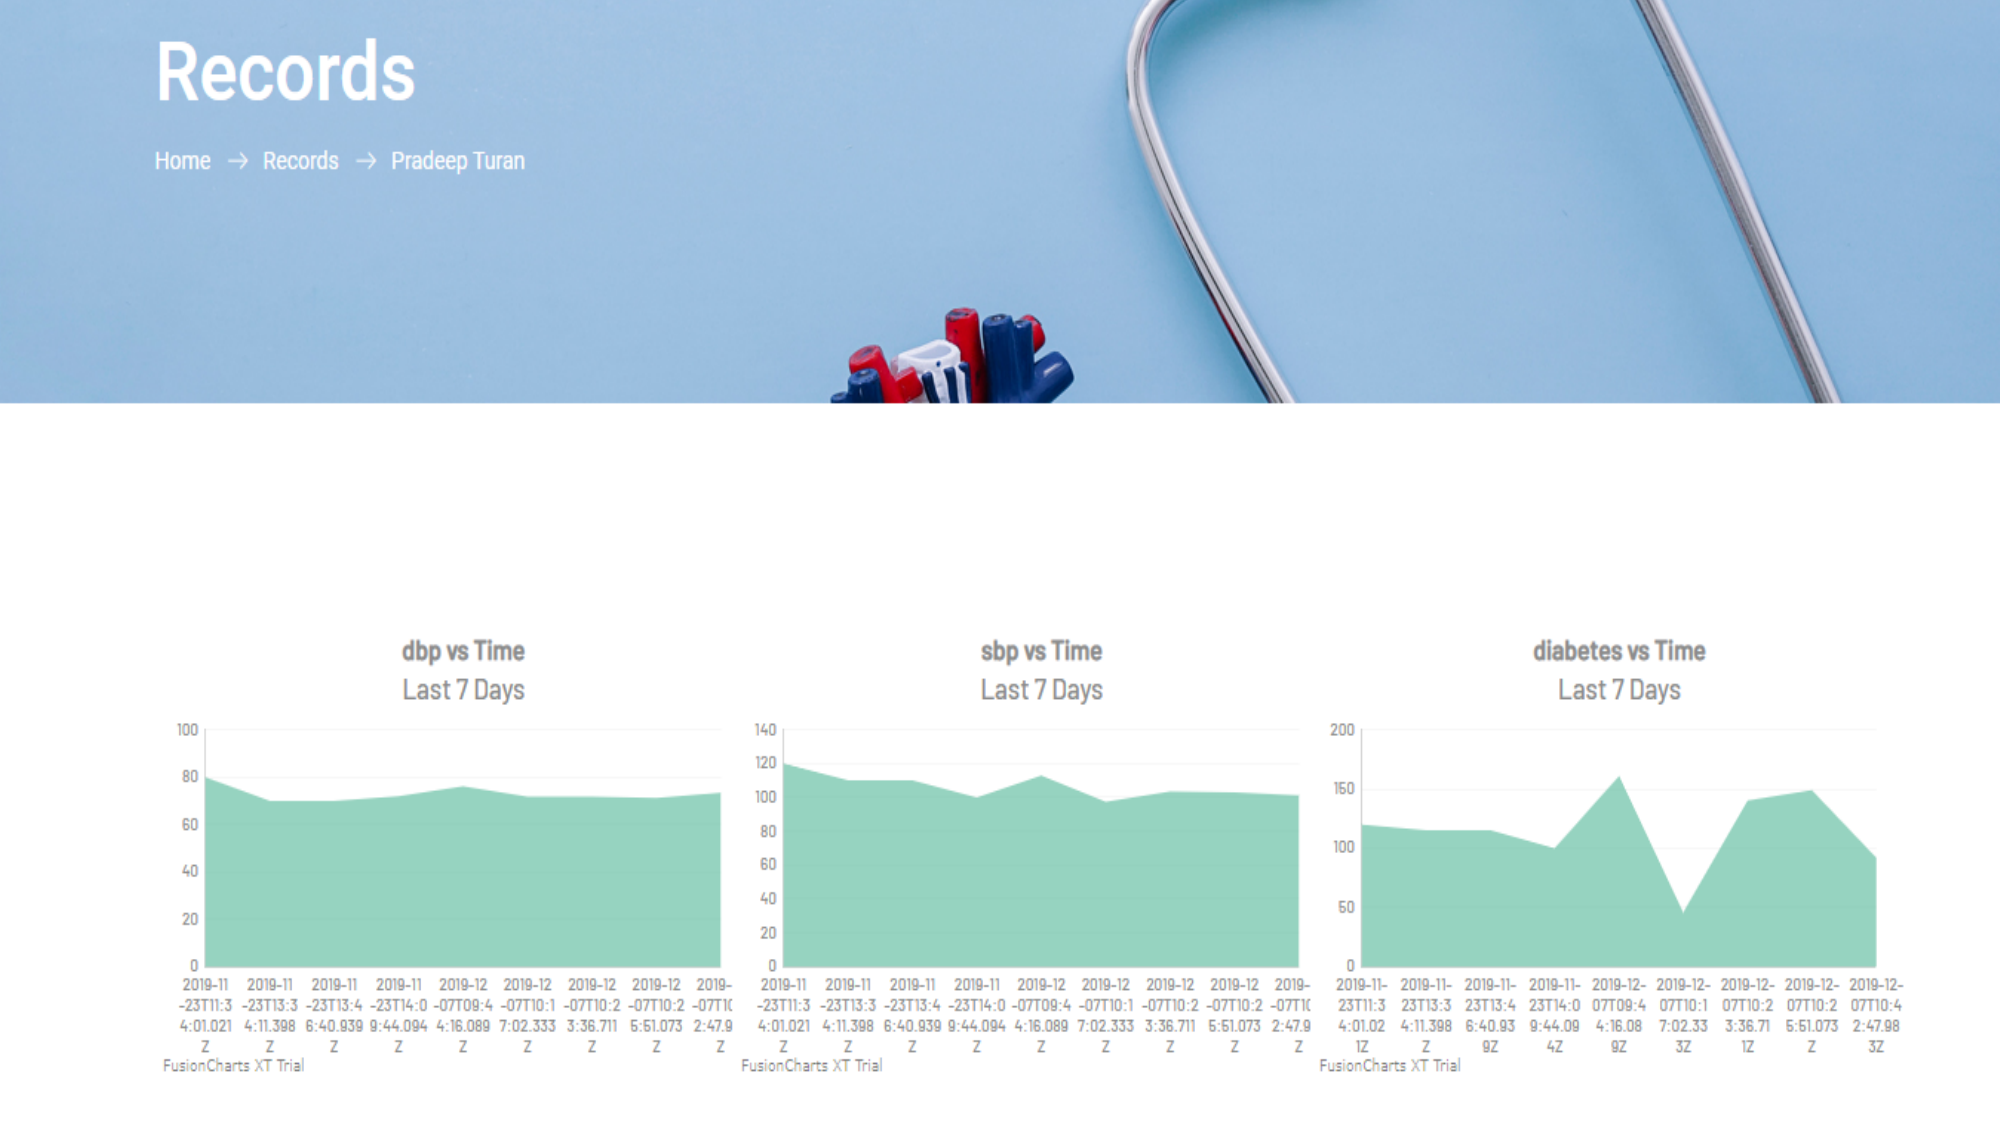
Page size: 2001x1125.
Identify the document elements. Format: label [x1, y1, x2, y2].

list [0, 0, 2000, 1125]
